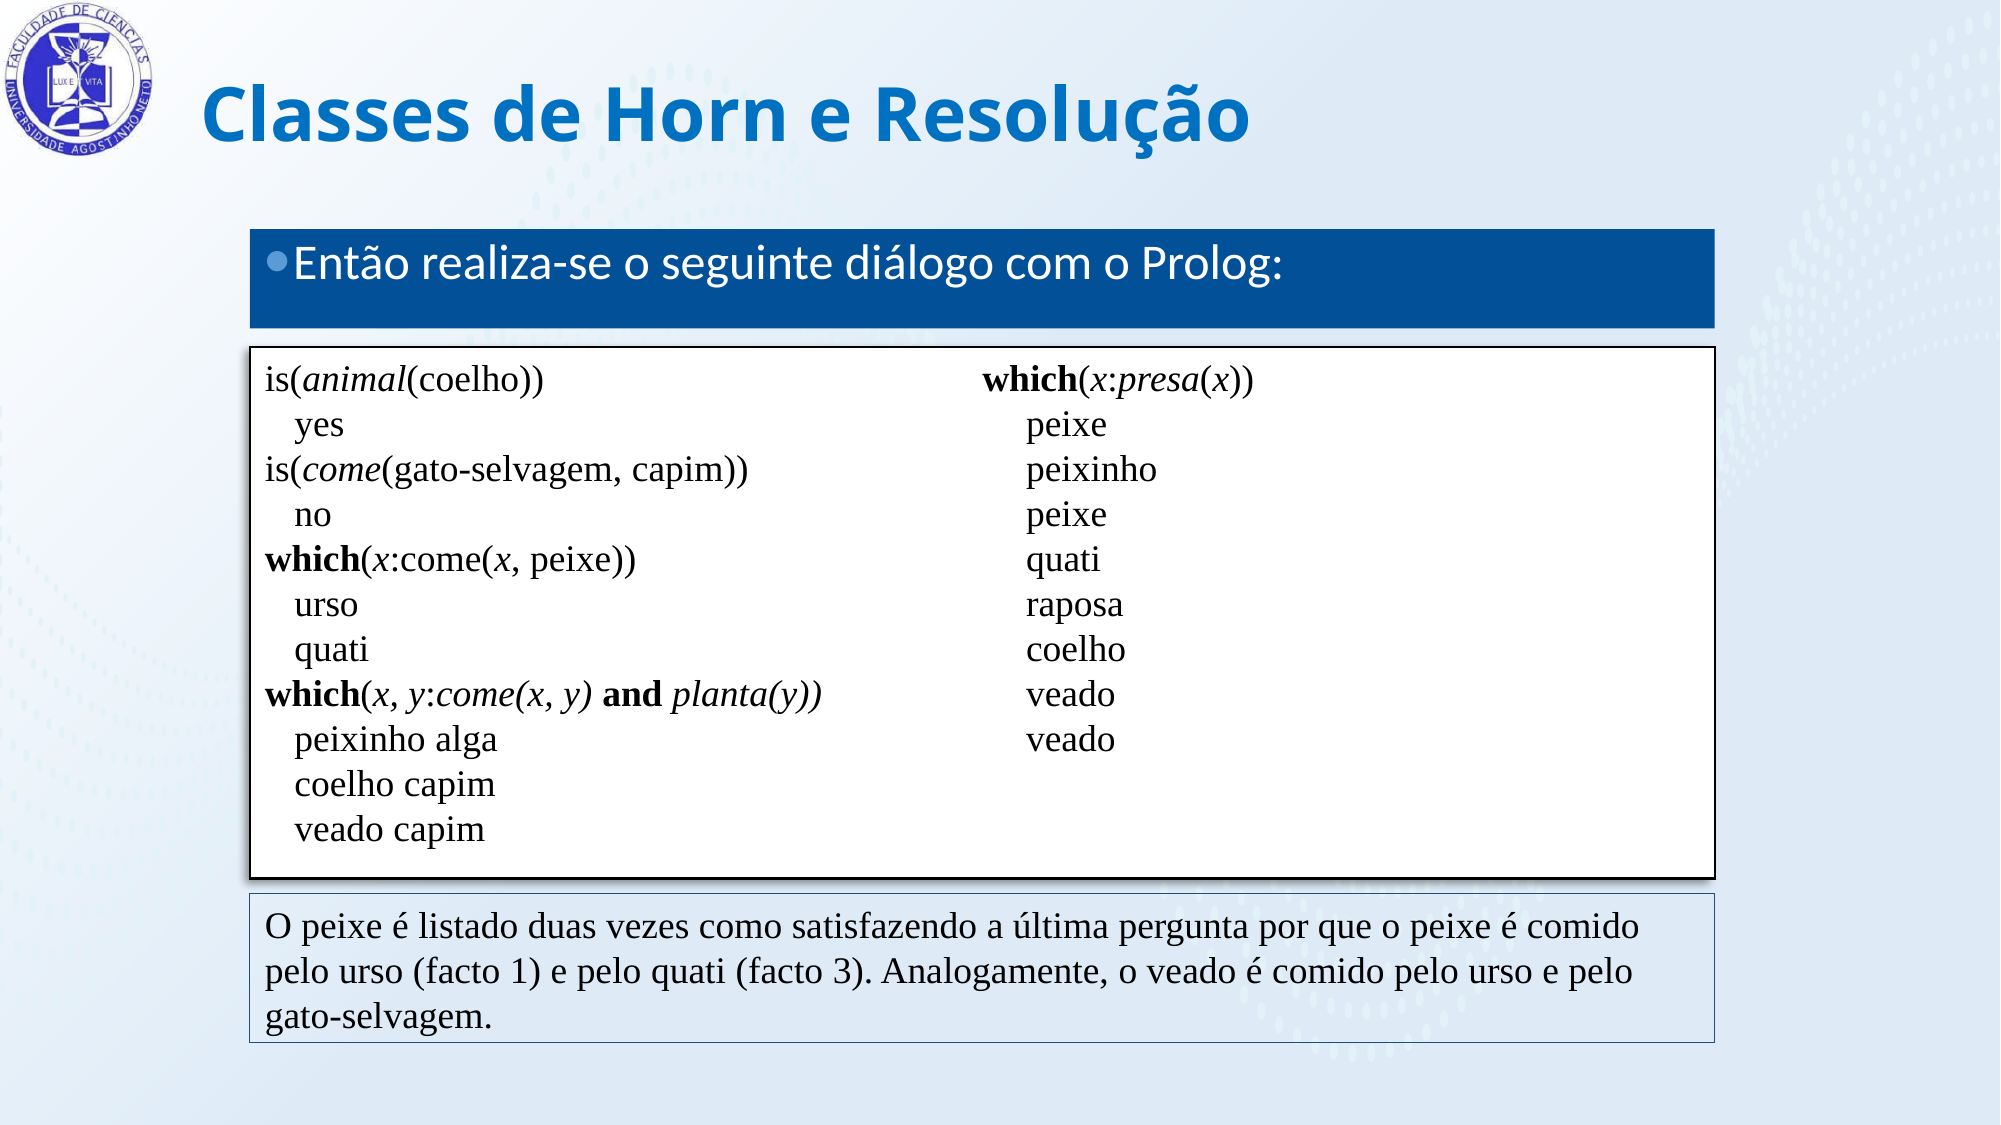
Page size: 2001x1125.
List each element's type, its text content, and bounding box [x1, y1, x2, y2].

text_box is(animal(coelho)) yes is(come(gato-selvagem, capim)) no which(x:come(x, peixe)) urso quati which(x, y:come(x, y) and planta(y)) peixinho alga coelho capim veado capim which(x:presa(x)) peixe peixinho peixe quati raposa coelho veado veado [249, 346, 1716, 880]
picture [0, 0, 182, 161]
text_box O peixe é listado duas vezes como satisfazendo a última pergunta por que o peixe é comido pelo urso (facto 1) e pelo quati (facto 3). Analogamente, o veado é comido pelo urso e pelo gato-selvagem. [249, 893, 1715, 1043]
list Então realiza-se o seguinte diálogo com o Prolog: [249, 229, 1715, 329]
title Classes de Horn e Resolução [184, 30, 1851, 204]
